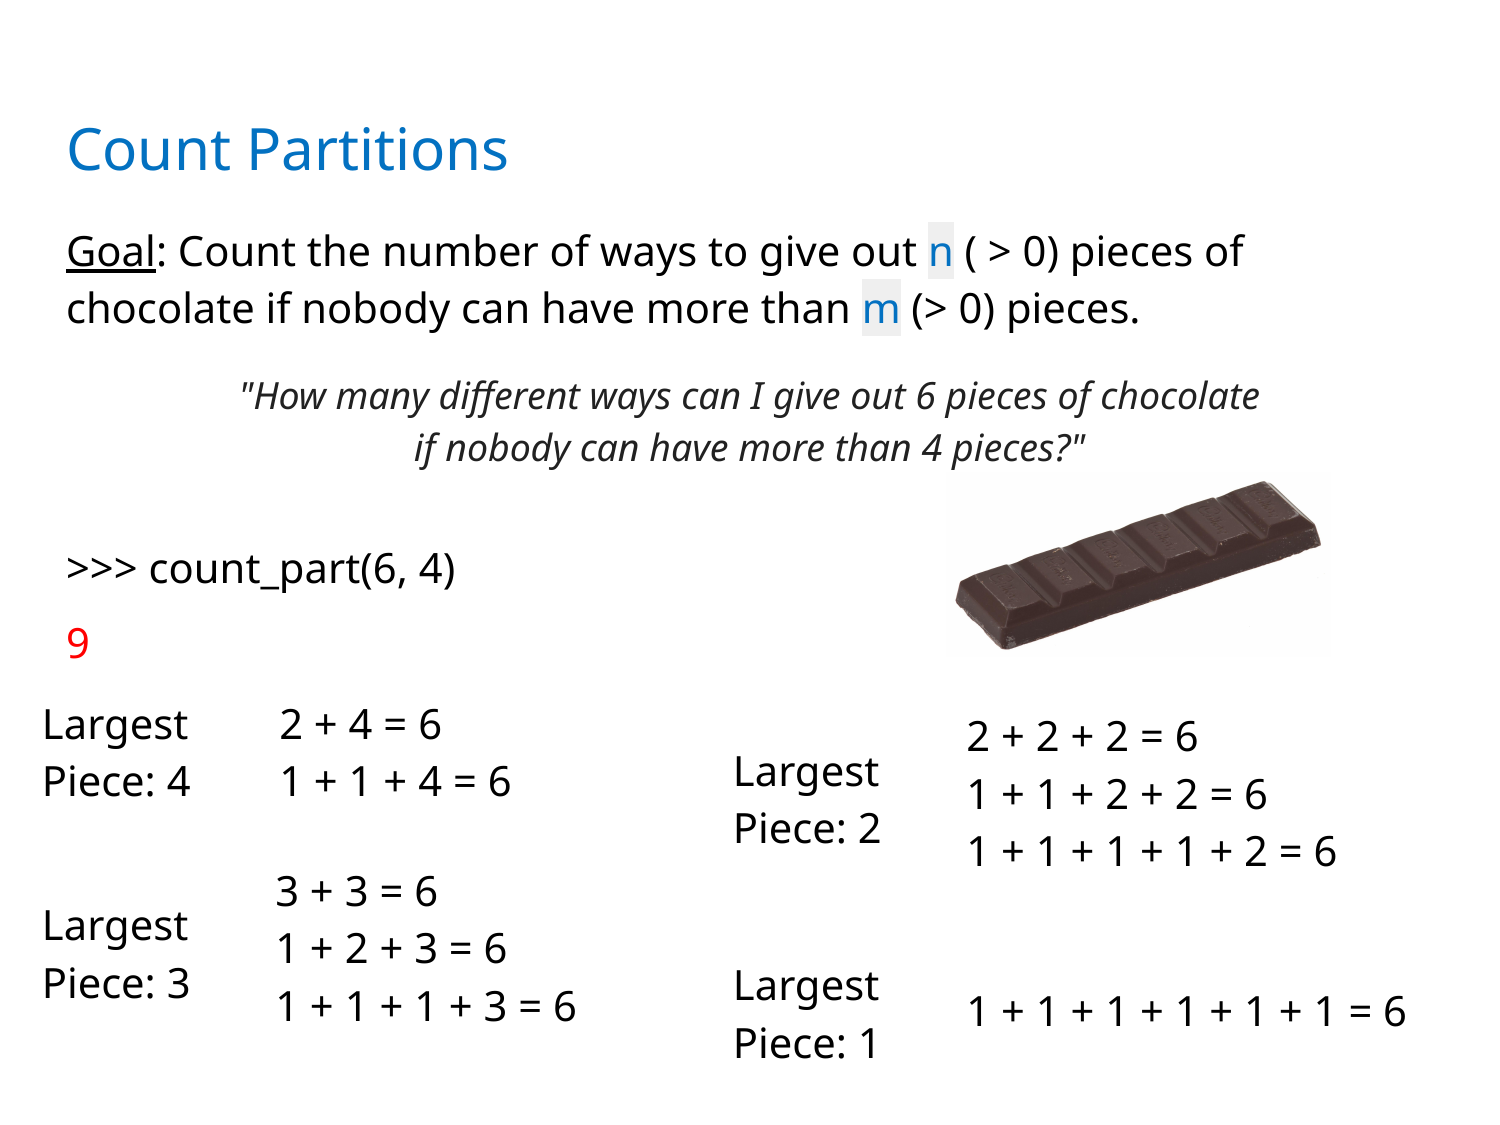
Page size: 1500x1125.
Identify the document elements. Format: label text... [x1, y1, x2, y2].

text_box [26, 841, 595, 1062]
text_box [717, 687, 1367, 907]
picture [946, 471, 1331, 658]
title Count Partitions [51, 97, 1449, 202]
text_box 9 [51, 594, 489, 673]
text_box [717, 936, 1450, 1087]
list Goal: Count the number of ways to give out n ( > 0) pieces of chocolate if nobody can have more than m (> 0) pieces. "How many different ways can I give out 6 pieces of chocolate if nobody can have more than 4 pieces?" [51, 202, 1449, 473]
text_box >>> count_part(6, 4) [51, 519, 746, 600]
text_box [26, 674, 534, 826]
